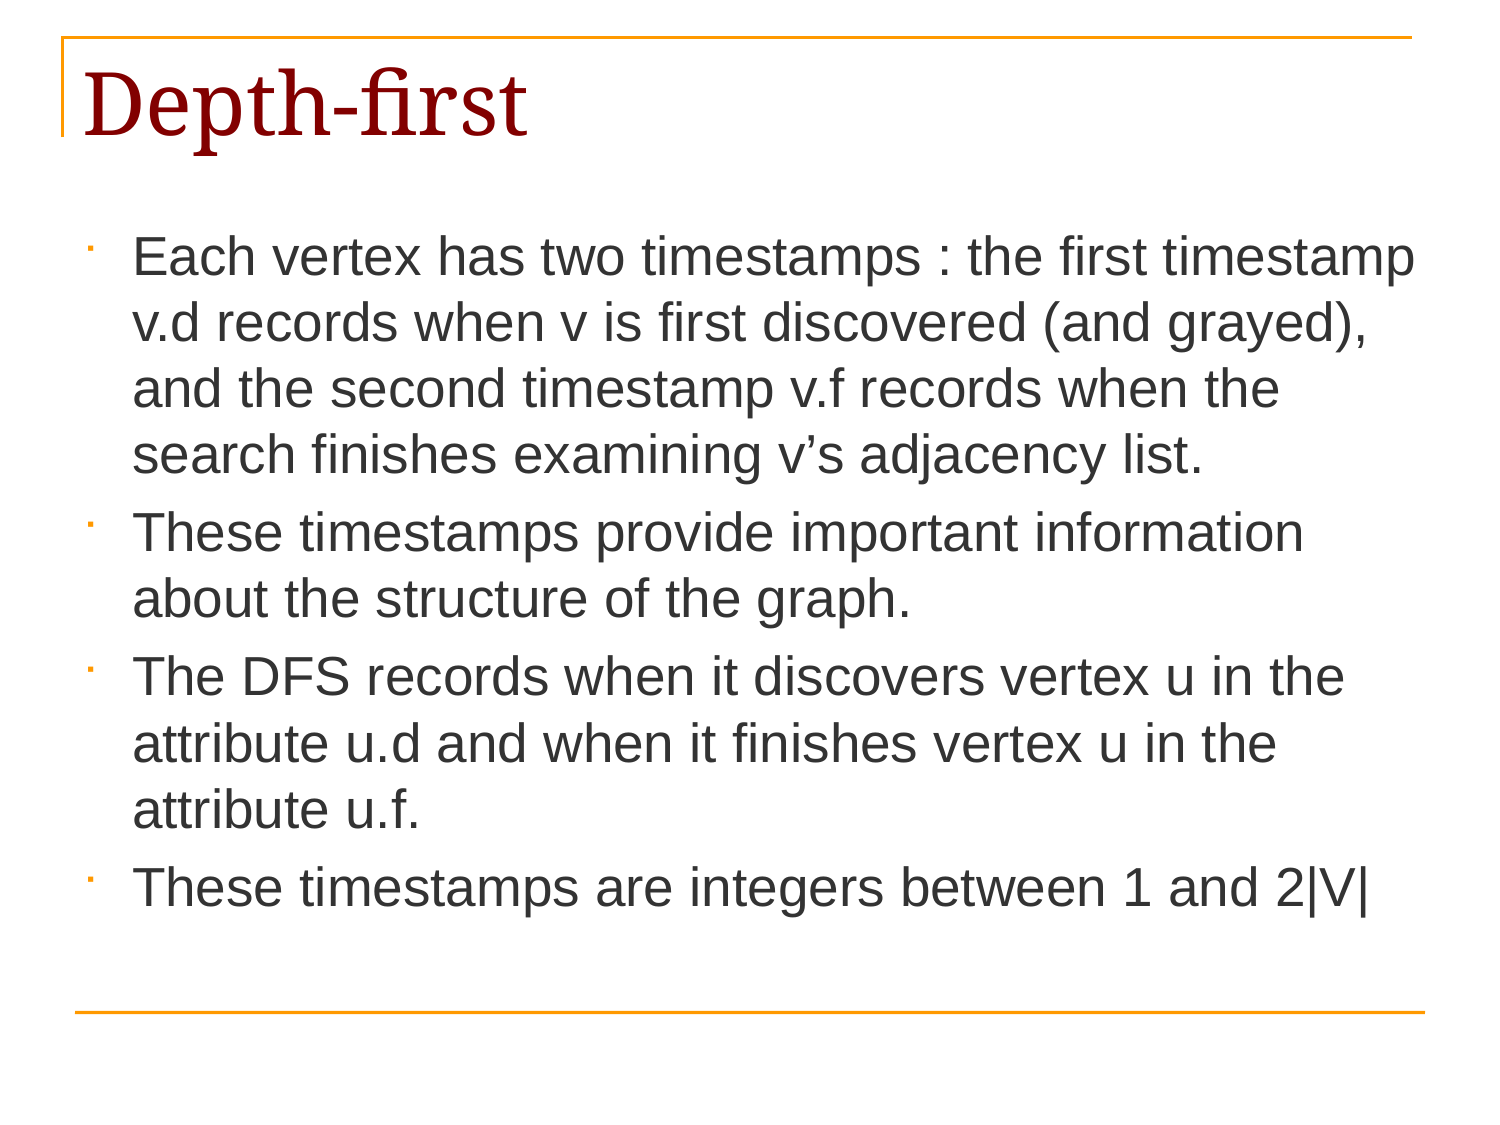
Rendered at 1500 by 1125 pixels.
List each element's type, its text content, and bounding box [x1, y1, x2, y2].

title Depth-first [74, 39, 1426, 196]
list Each vertex has two timestamps : the first timestamp v.d records when v is first discovered (and grayed), and the second timestamp v.f records when the search finishes examining v’s adjacency list. These timestamps provide important information about the structure of the graph. The DFS records when it discovers vertex u in the attribute u.d and when it finishes vertex u in the attribute u.f. These timestamps are integers between 1 and 2|V| [74, 211, 1426, 994]
